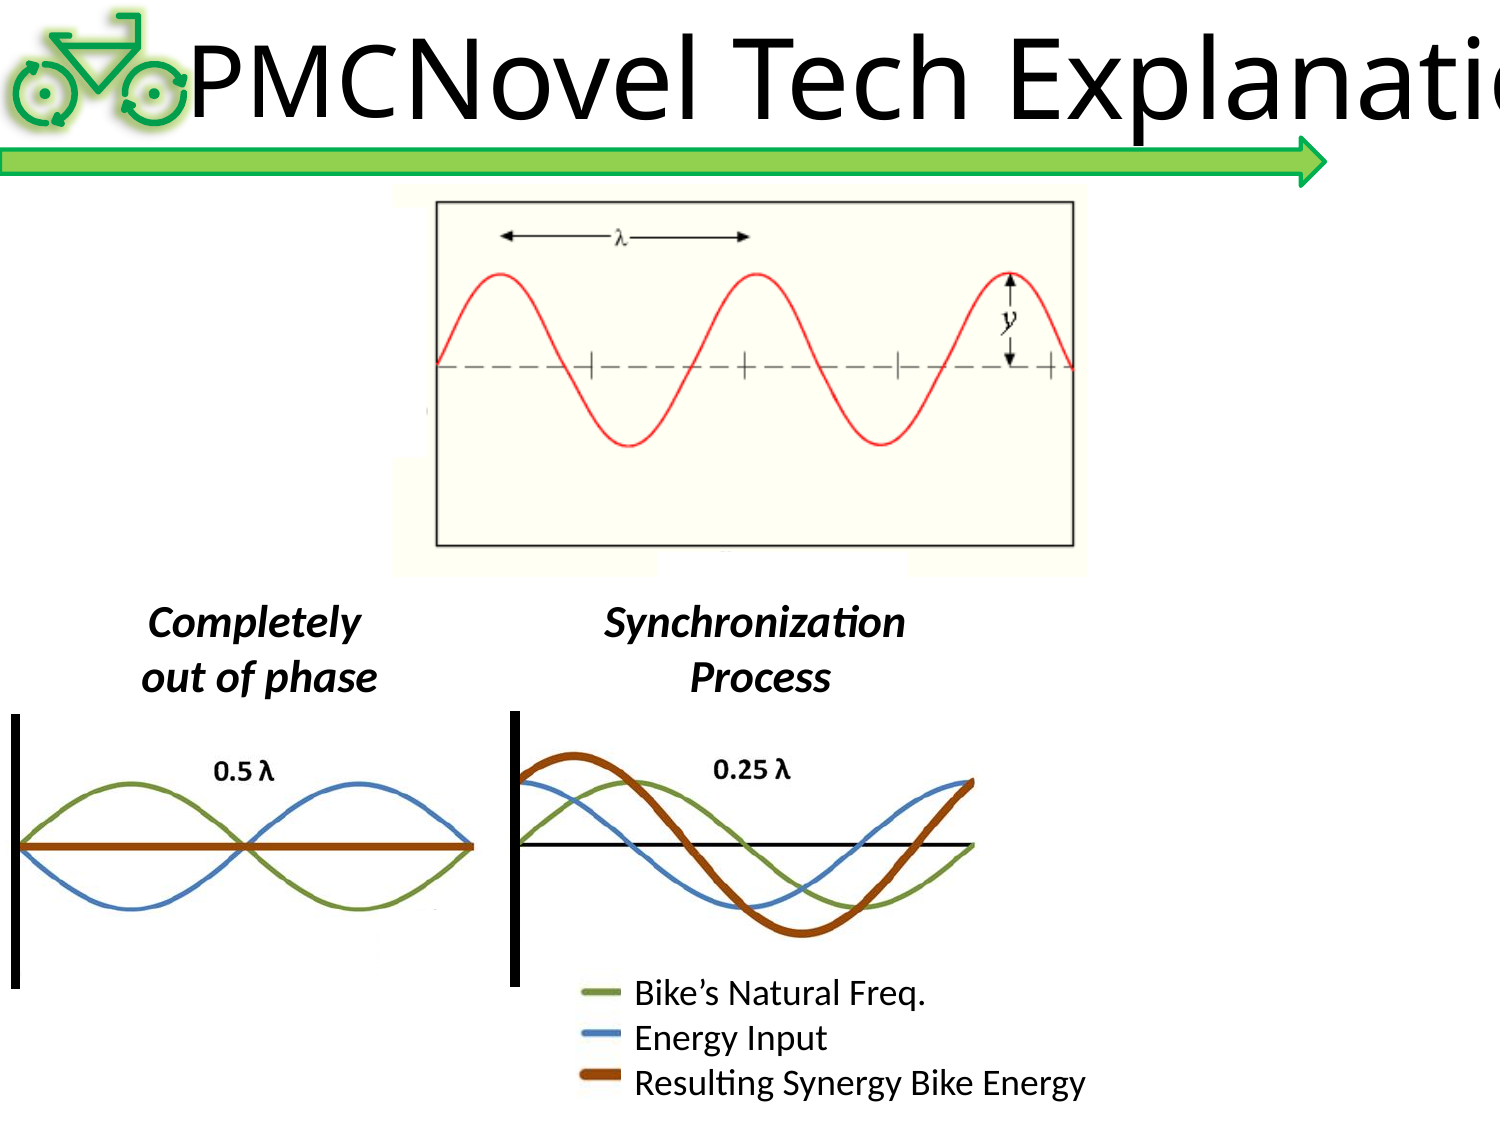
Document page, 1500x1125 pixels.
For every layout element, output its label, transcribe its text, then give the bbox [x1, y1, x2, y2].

text_box Synchronization Process [589, 602, 932, 709]
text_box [334, 183, 1088, 593]
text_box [480, 711, 984, 987]
text_box Completely out of phase [126, 584, 394, 710]
text_box PMC [170, 10, 415, 145]
picture [12, 12, 188, 127]
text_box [574, 960, 1105, 1113]
text_box [0, 135, 1328, 188]
text_box Novel Tech Explanation [387, 0, 1500, 150]
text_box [0, 713, 483, 1012]
